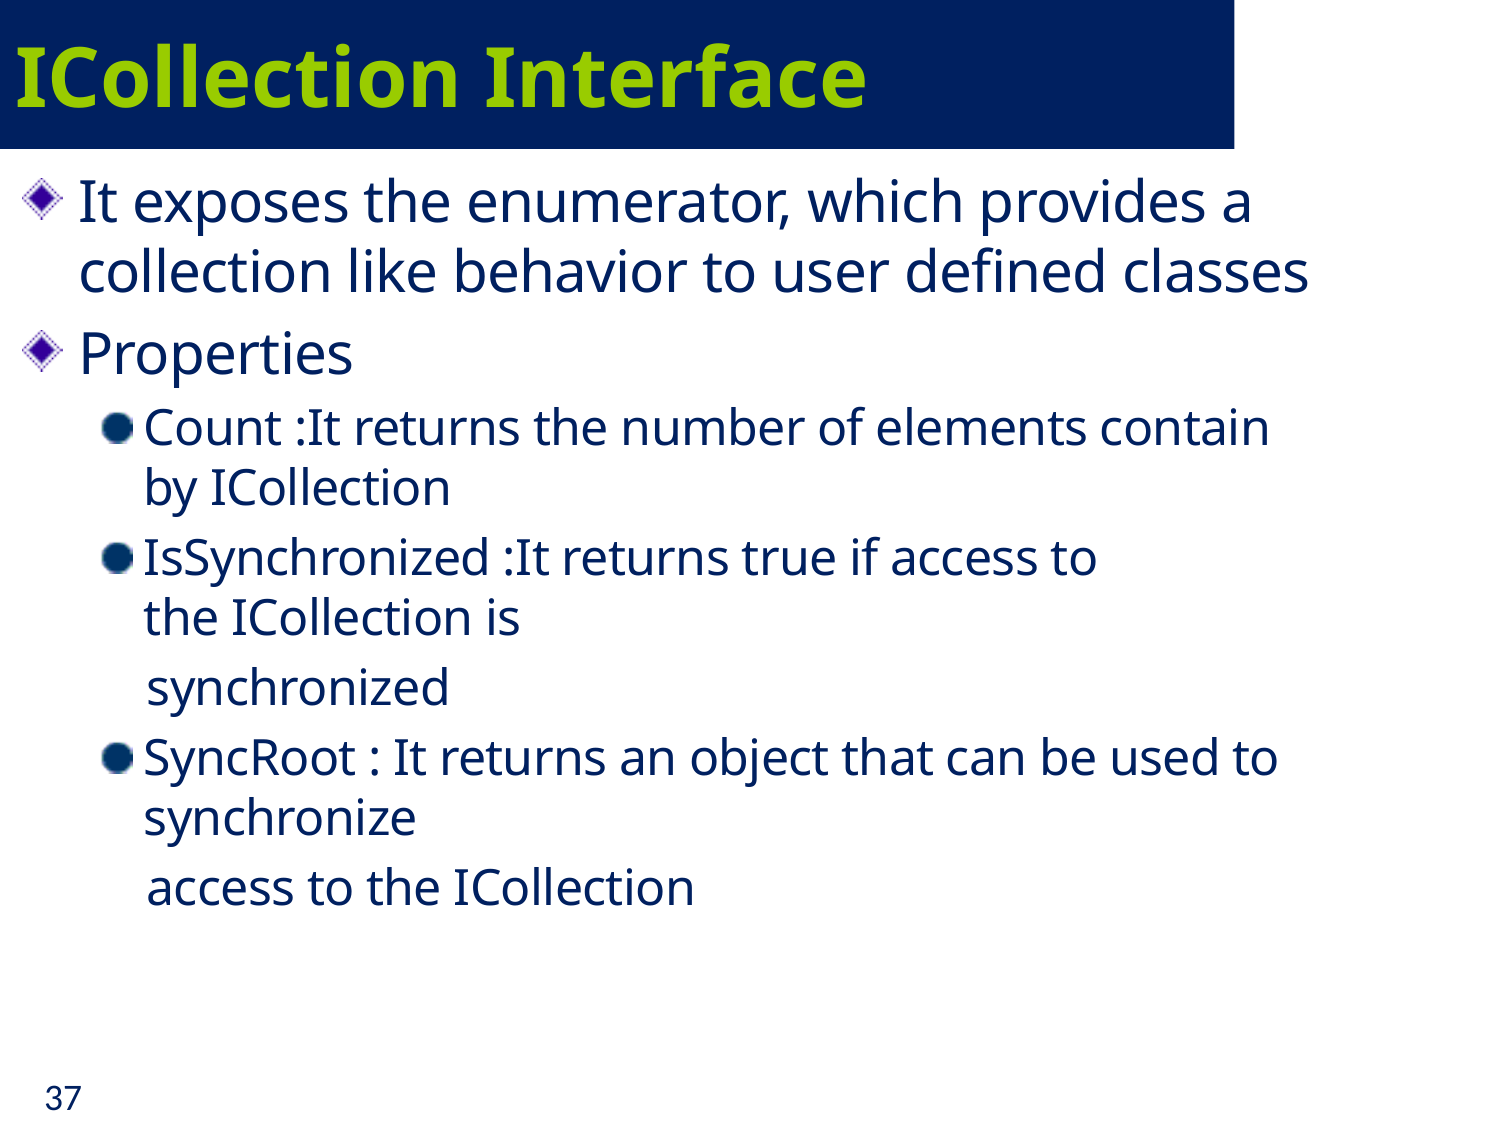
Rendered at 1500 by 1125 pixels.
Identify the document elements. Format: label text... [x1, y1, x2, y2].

picture [22, 330, 63, 372]
picture [97, 538, 133, 574]
title ICollection Interface [0, 0, 1235, 149]
slide_number 37 [29, 1065, 124, 1125]
picture [22, 178, 63, 220]
list It exposes the enumerator, which provides a collection like behavior to user defined classes Properties Count :It returns the number of elements contain by ICollection IsSynchronized :It returns true if access to the ICollection is synchronized SyncRoot : It returns an object that can be used to synchronize access to the ICollection [7, 99, 1489, 1050]
picture [97, 408, 133, 444]
picture [97, 738, 133, 774]
